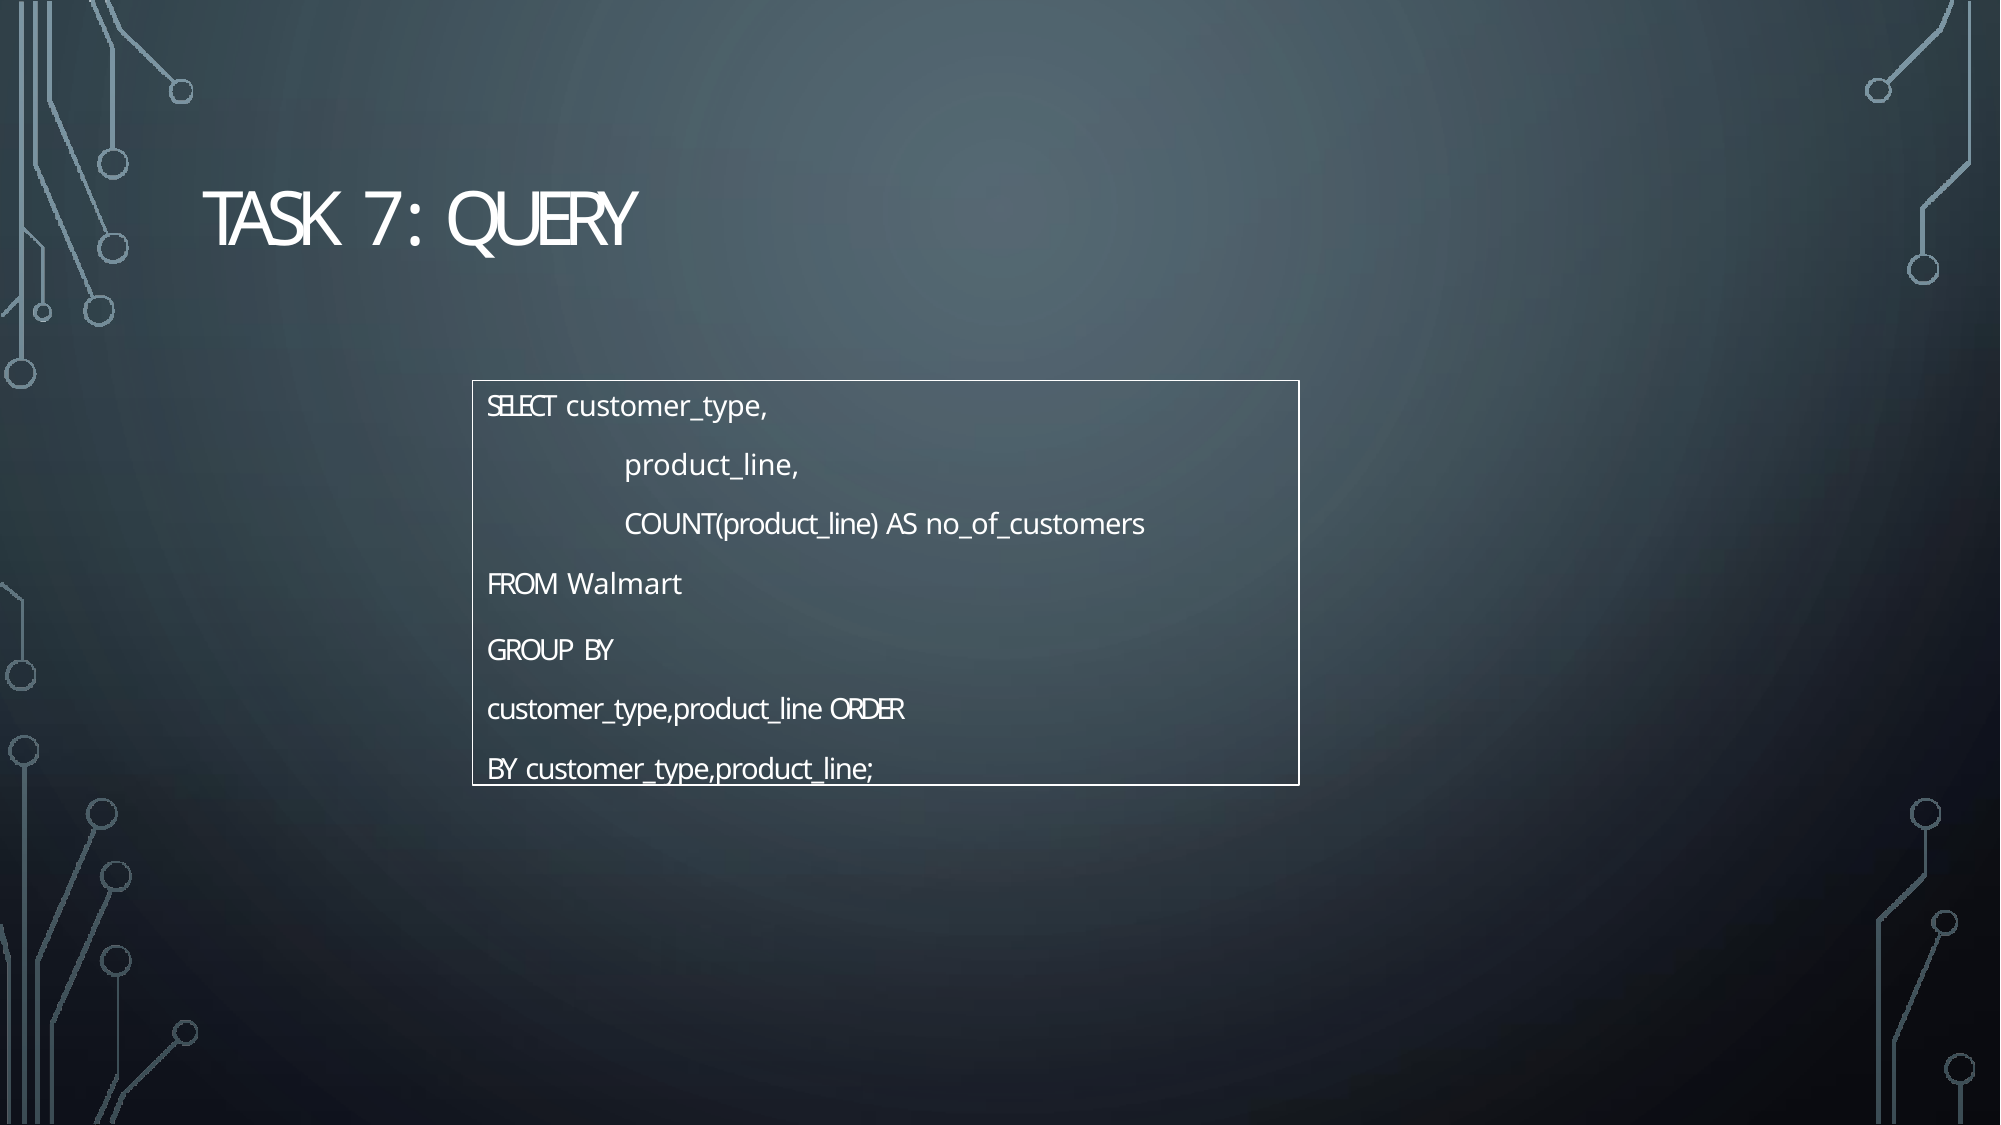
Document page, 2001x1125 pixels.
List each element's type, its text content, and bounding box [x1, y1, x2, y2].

title TASK 7: QUERY [53, 31, 1947, 358]
picture [0, 0, 2000, 1125]
text_box SELECT customer_type, product_line, COUNT(product_line) AS no_of_customers FROM Walmart GROUP BY customer_type,product_line ORDER BY customer_type,product_line; [472, 380, 1300, 785]
